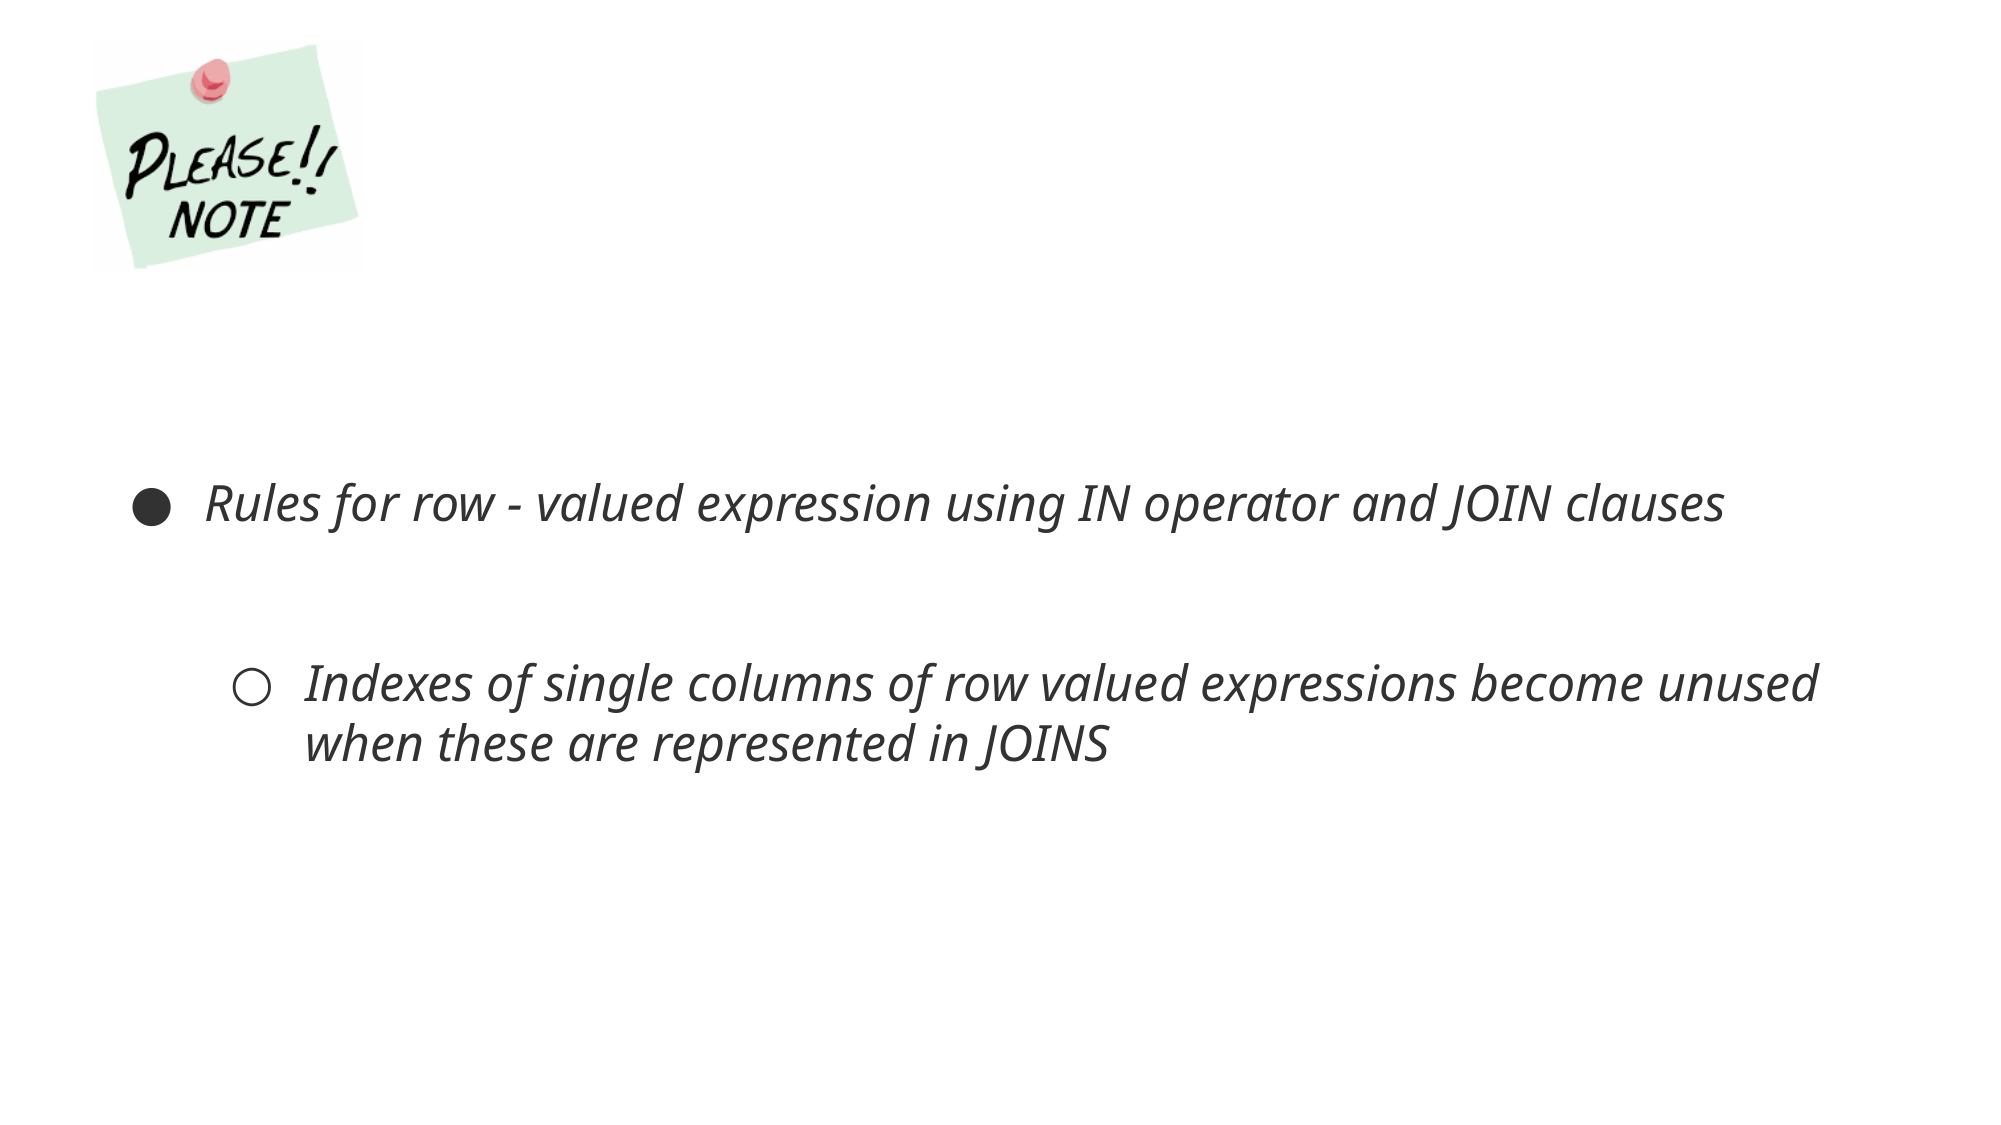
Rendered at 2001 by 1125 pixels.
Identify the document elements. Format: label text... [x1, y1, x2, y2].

title Rules for row - valued expression using IN operator and JOIN clauses Indexes of single columns of row valued expressions become unused when these are represented in JOINS [84, 422, 1949, 820]
picture [94, 40, 364, 273]
